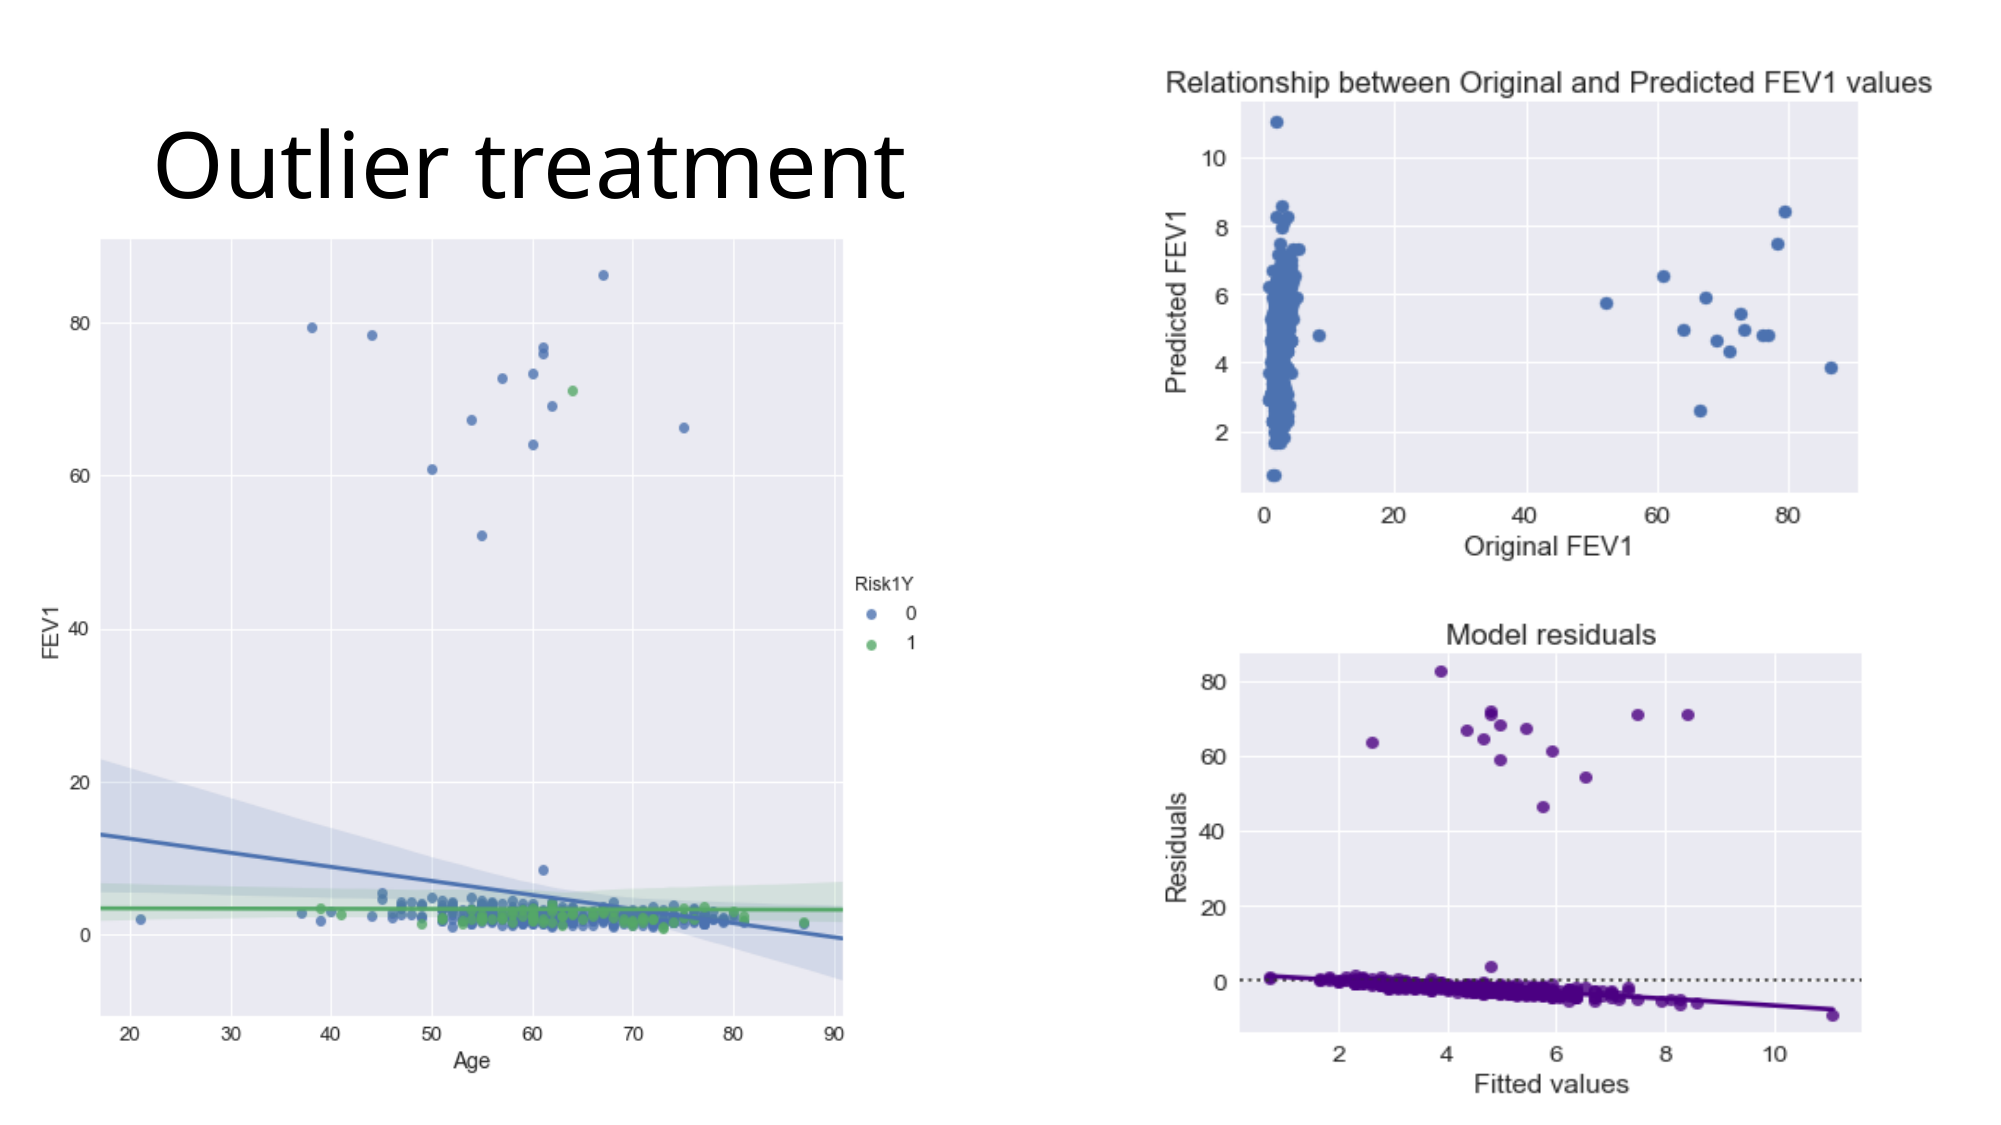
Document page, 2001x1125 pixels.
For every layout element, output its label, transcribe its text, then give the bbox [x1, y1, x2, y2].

title Outlier treatment [137, 59, 1153, 278]
picture [1153, 59, 1945, 572]
picture [1153, 612, 1875, 1109]
picture [31, 228, 934, 1084]
